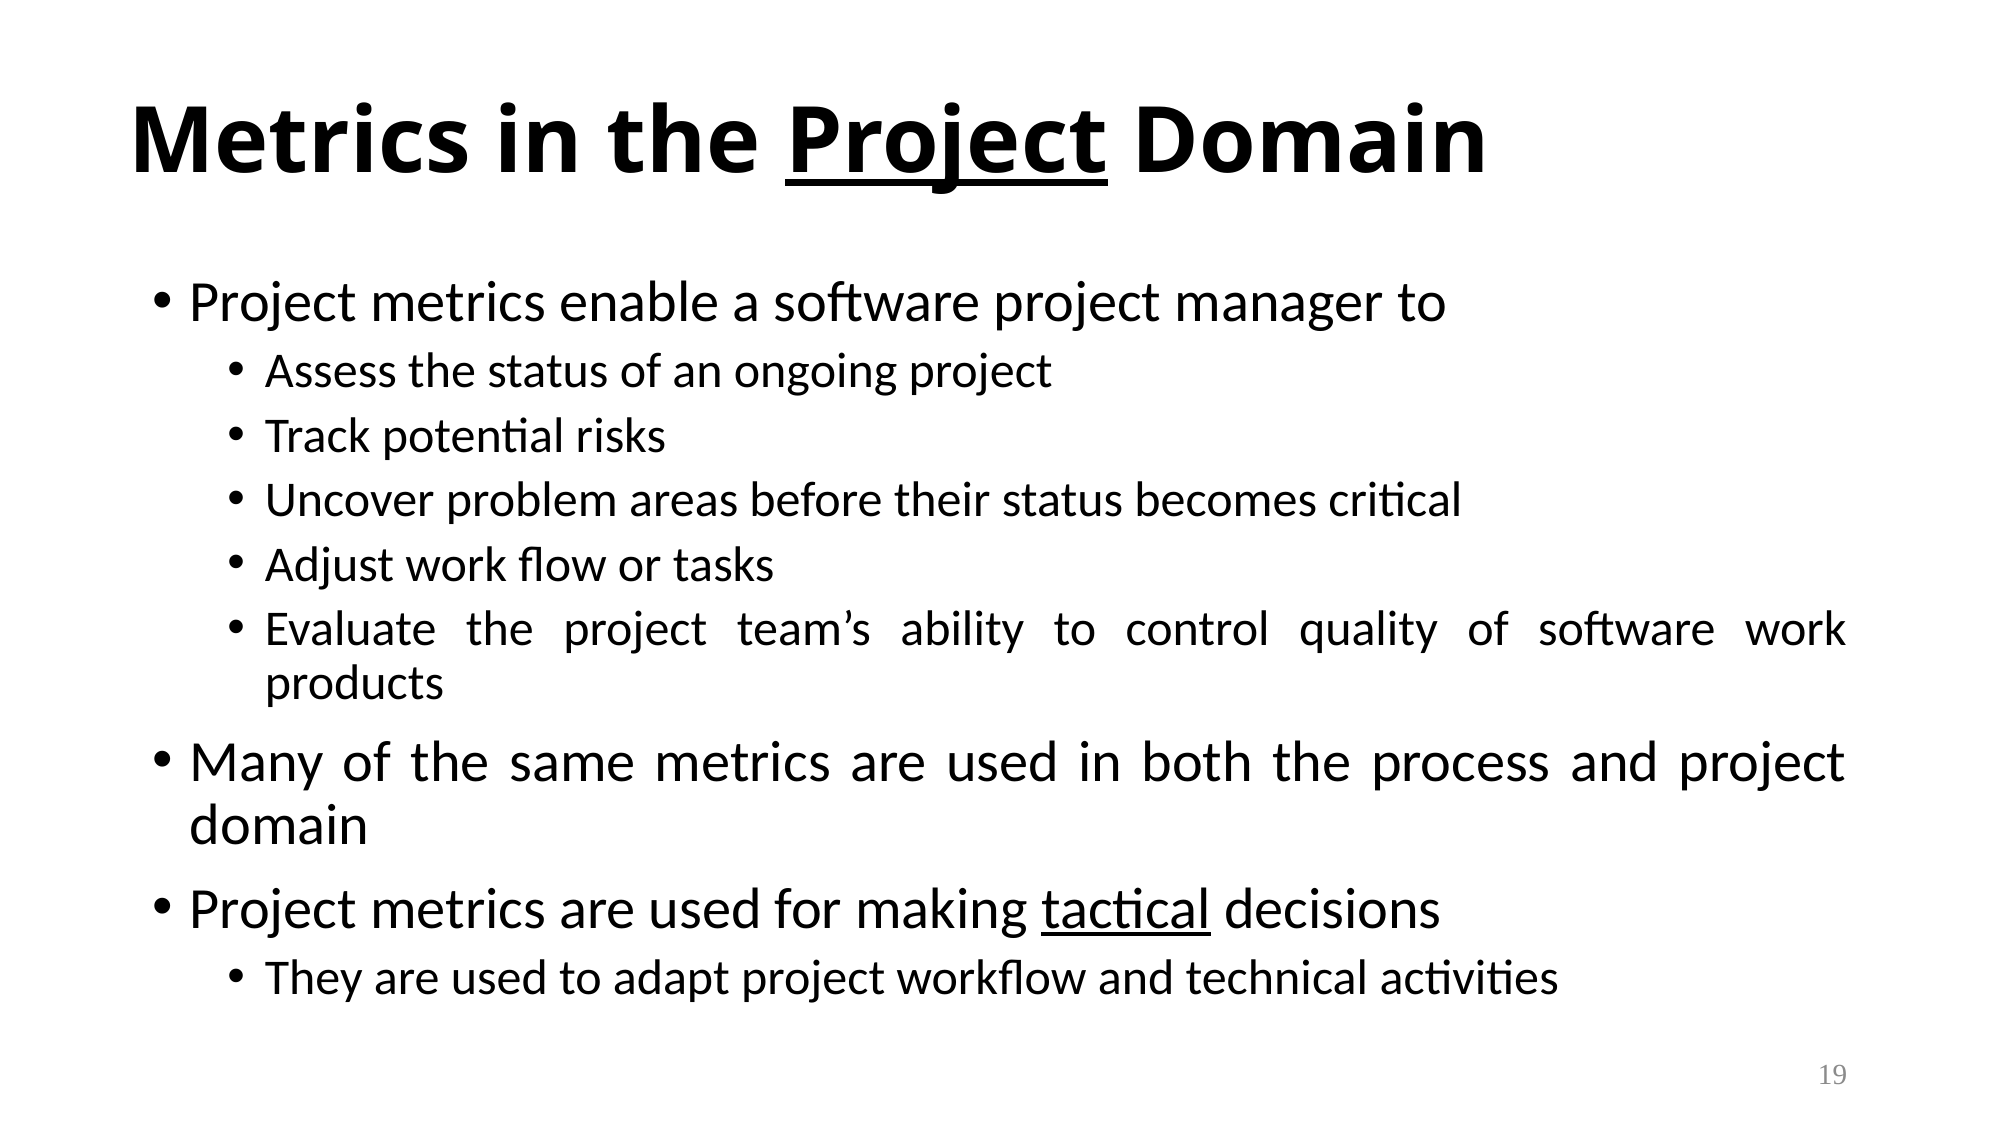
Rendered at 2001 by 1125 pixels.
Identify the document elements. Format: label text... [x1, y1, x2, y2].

list Project metrics enable a software project manager to Assess the status of an ongoing project Track potential risks Uncover problem areas before their status becomes critical Adjust work flow or tasks Evaluate the project team’s ability to control quality of software work products Many of the same metrics are used in both the process and project domain Project metrics are used for making tactical decisions They are used to adapt project workflow and technical activities [137, 263, 1863, 1022]
title Metrics in the Project Domain [113, 34, 1839, 252]
slide_number 19 [1412, 1042, 1863, 1103]
